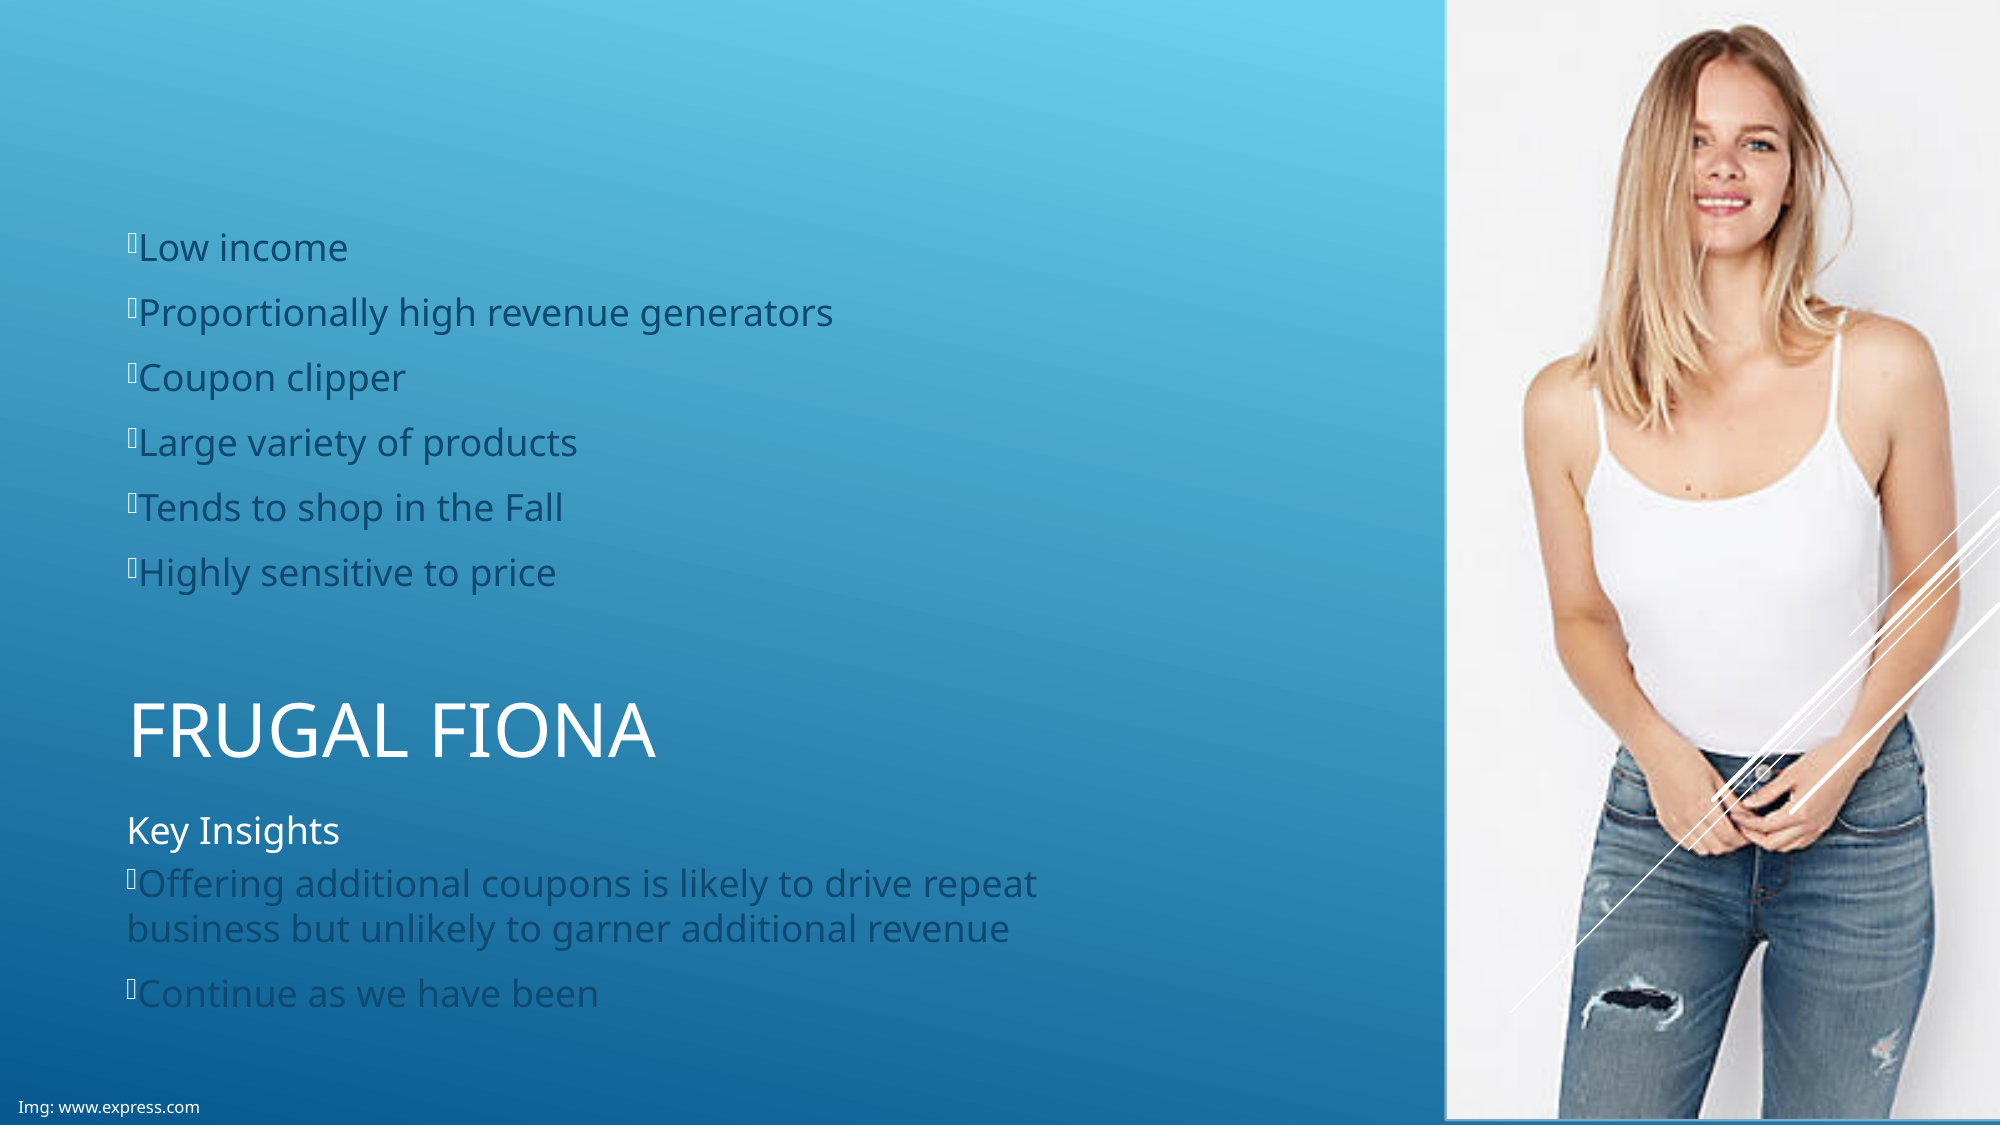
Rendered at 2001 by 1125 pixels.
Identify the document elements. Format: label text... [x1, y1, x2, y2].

text_box Key Insights Offering additional coupons is likely to drive repeat business but unlikely to garner additional revenue Continue as we have been [111, 799, 1098, 1023]
list Low income Proportionally high revenue generators Coupon clipper Large variety of products Tends to shop in the Fall Highly sensitive to price [112, 112, 1342, 706]
text_box [0, 0, 2000, 1125]
text_box Img: www.express.com [3, 1089, 216, 1125]
title Frugal Fiona [112, 604, 1350, 852]
picture [1446, 0, 2000, 1120]
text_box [1510, 485, 2000, 1013]
